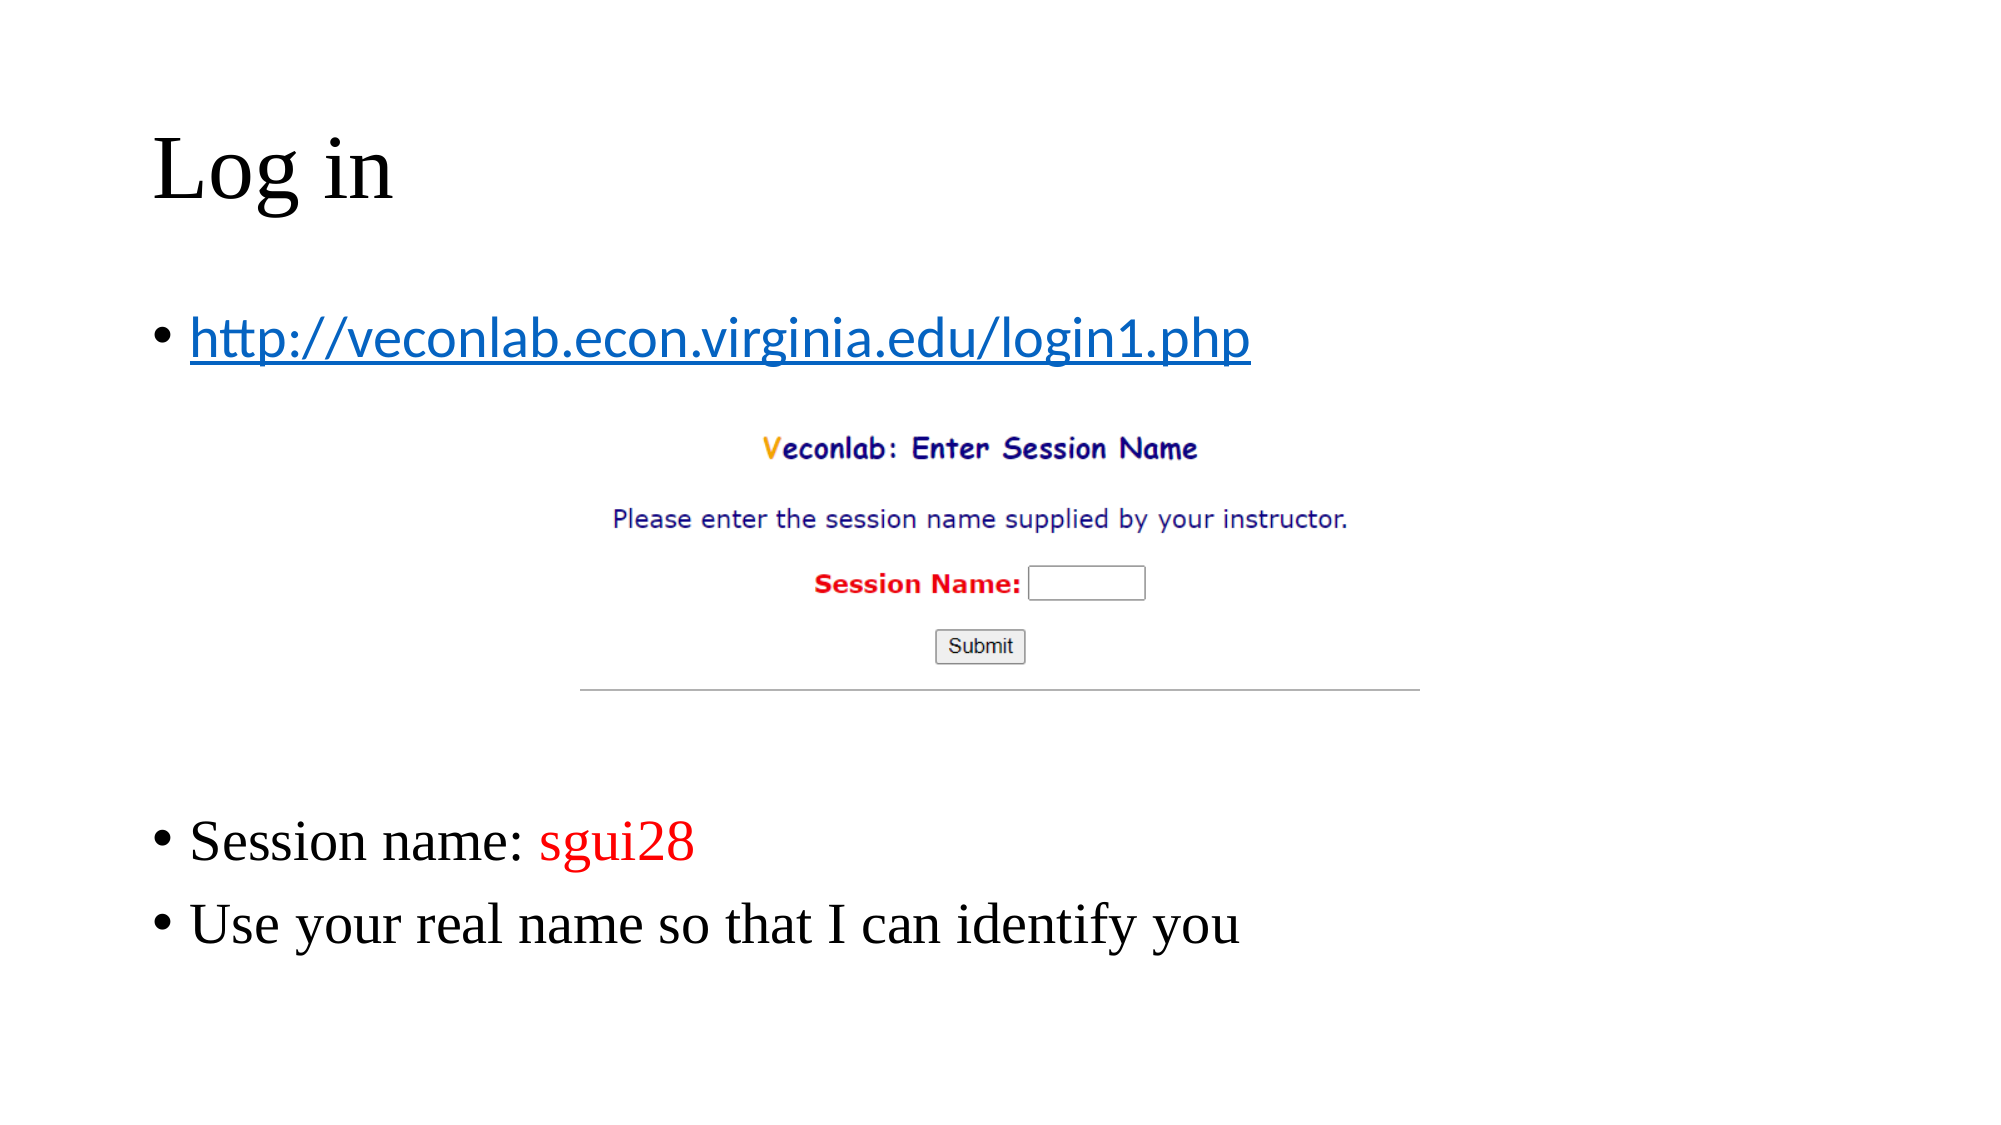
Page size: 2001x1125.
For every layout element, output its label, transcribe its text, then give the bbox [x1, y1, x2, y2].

list http://veconlab.econ.virginia.edu/login1.php Session name: sgui28 Use your real name so that I can identify you [137, 299, 1863, 1014]
picture [580, 423, 1420, 702]
title Log in [137, 59, 1863, 278]
